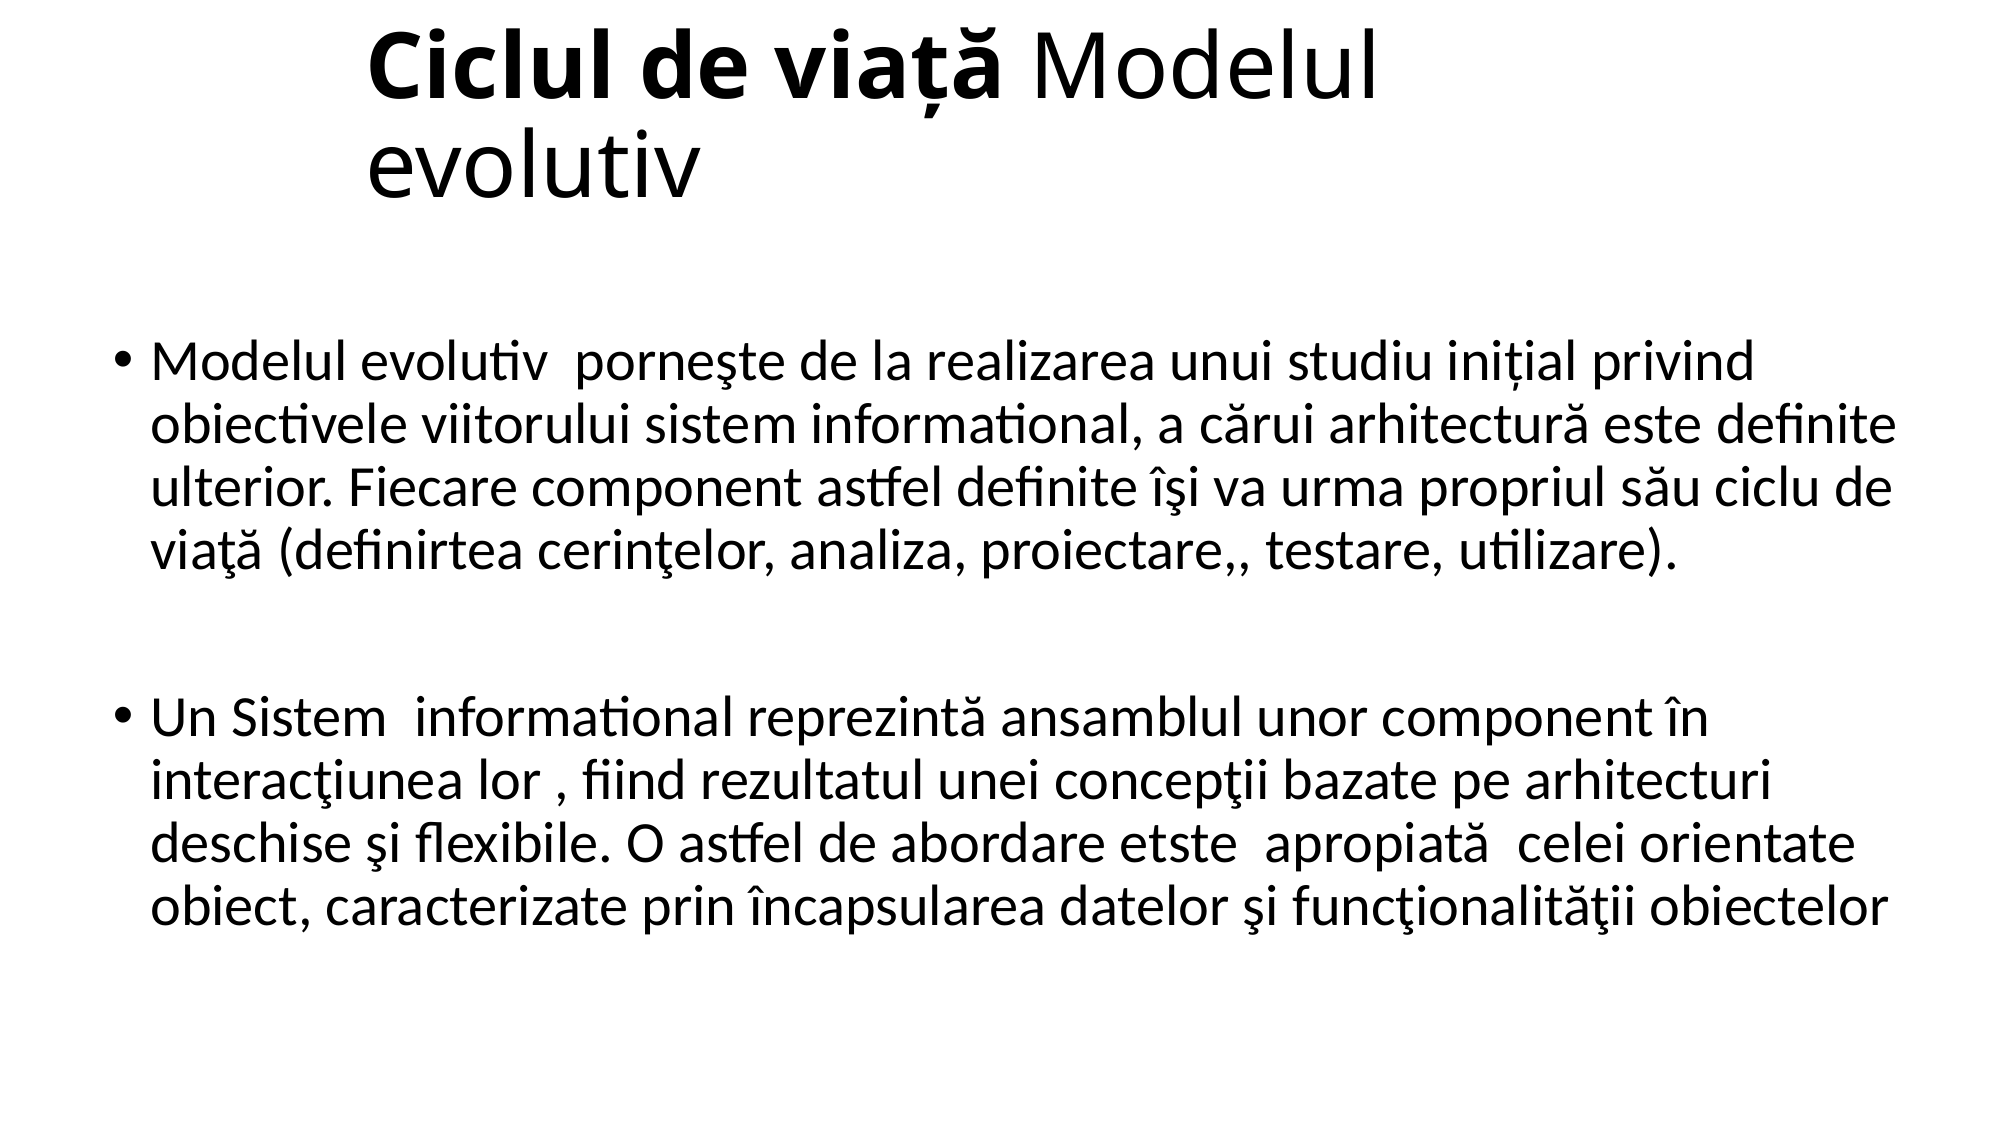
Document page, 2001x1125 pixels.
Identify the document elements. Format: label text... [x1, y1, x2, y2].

title Ciclul de viață Modelul evolutiv [350, 37, 1688, 200]
list Modelul evolutiv porneşte de la realizarea unui studiu inițial privind obiectivele viitorului sistem informational, a cărui arhitectură este definite ulterior. Fiecare component astfel definite îşi va urma propriul său ciclu de viaţă (definirtea cerinţelor, analiza, proiectare,, testare, utilizare). Un Sistem informational reprezintă ansamblul unor component în interacţiunea lor , fiind rezultatul unei concepţii bazate pe arhitecturi deschise şi flexibile. O astfel de abordare etste apropiată celei orientate obiect, caracterizate prin încapsularea datelor şi funcţionalităţii obiectelor [97, 231, 1954, 1106]
